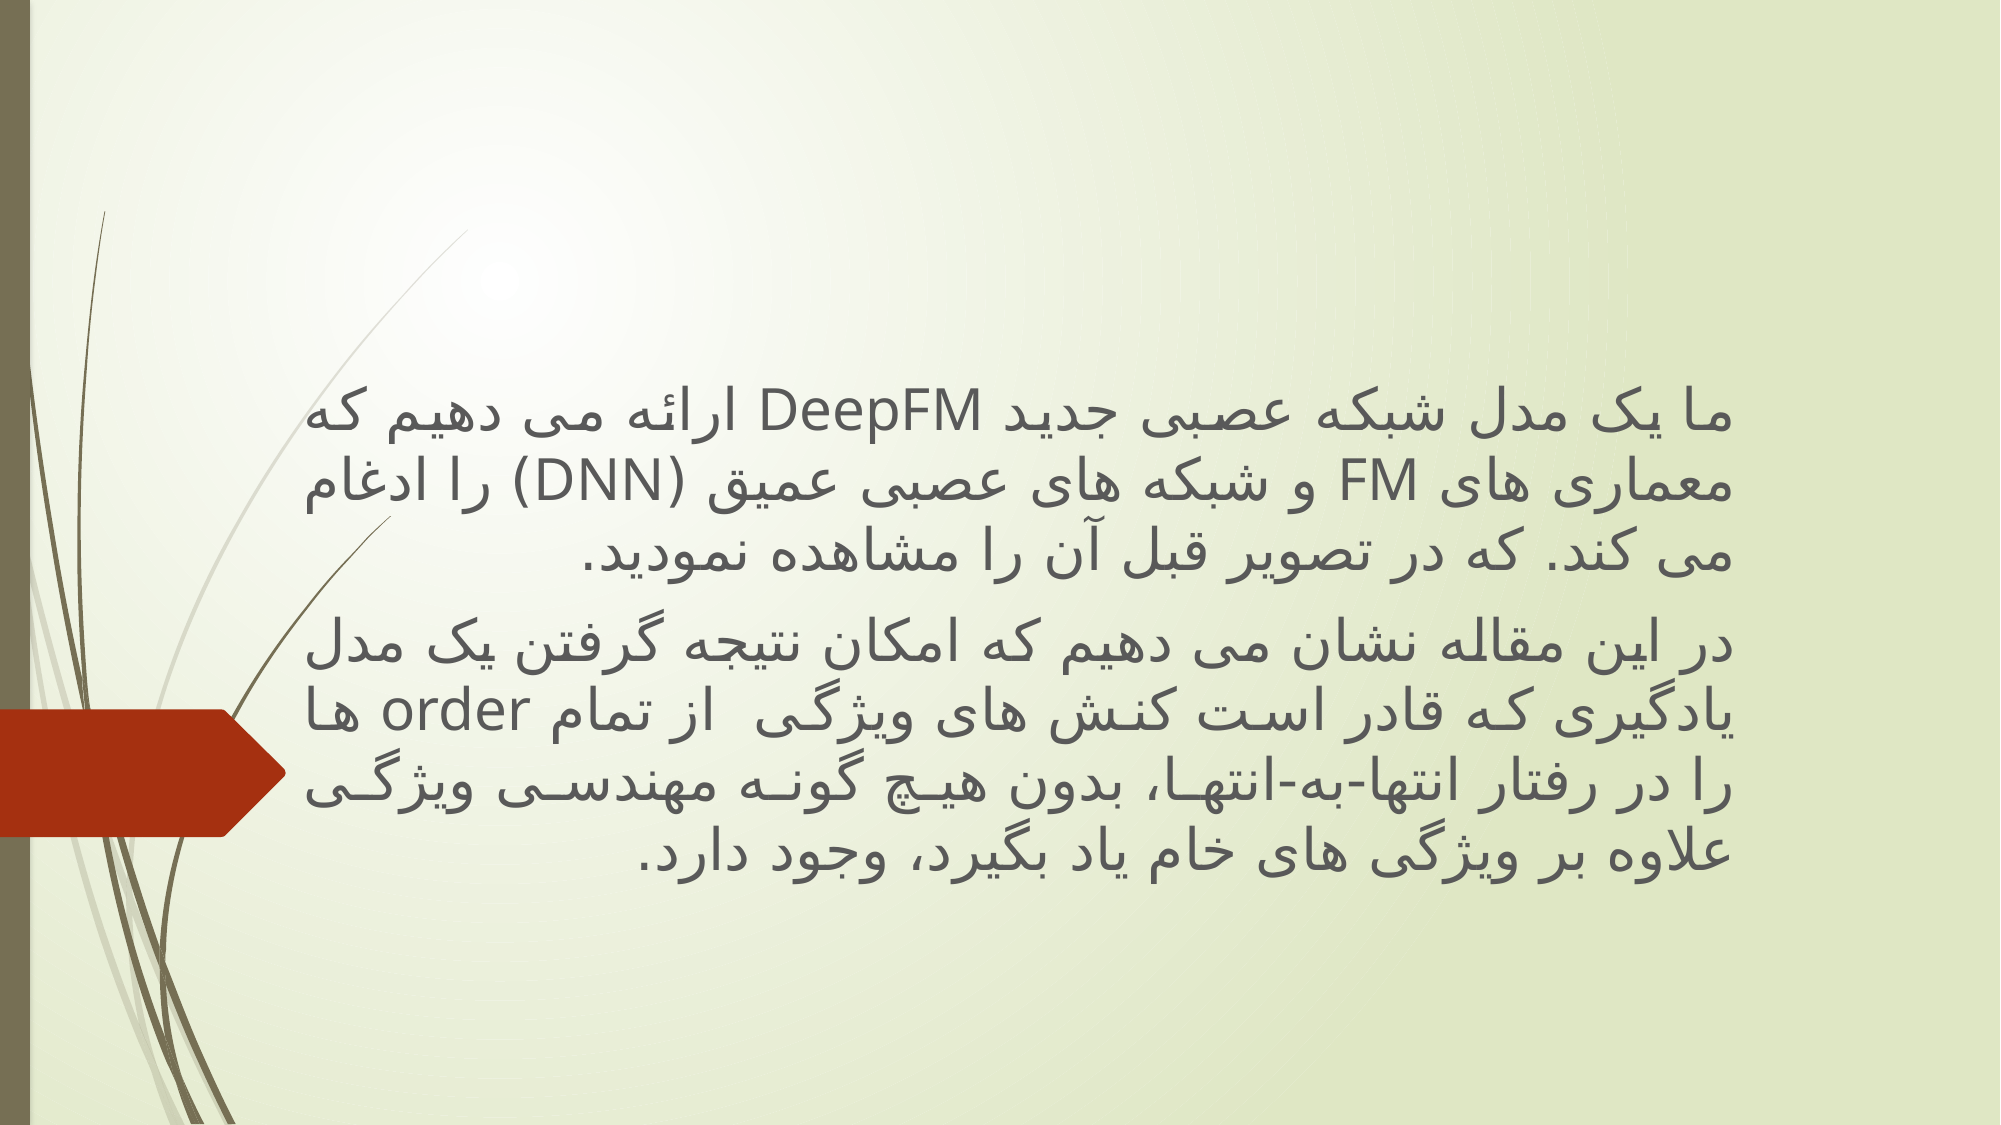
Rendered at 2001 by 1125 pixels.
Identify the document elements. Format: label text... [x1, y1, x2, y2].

subtitle ما یک مدل شبکه عصبی جدید DeepFM ارائه می دهیم که معماری های FM و شبکه های عصبی عمیق (DNN) را ادغام می کند. که در تصویر قبل آن را مشاهده نمودید. در این مقاله نشان می دهیم که امکان نتیجه گرفتن یک مدل یادگیری که قادر است کنش های ویژگی از تمام order ها را در رفتار انتها-به-انتها، بدون هیچ گونه مهندسی ویژگی علاوه بر ویژگی های خام یاد بگیرد، وجود دارد. [288, 364, 1751, 1053]
